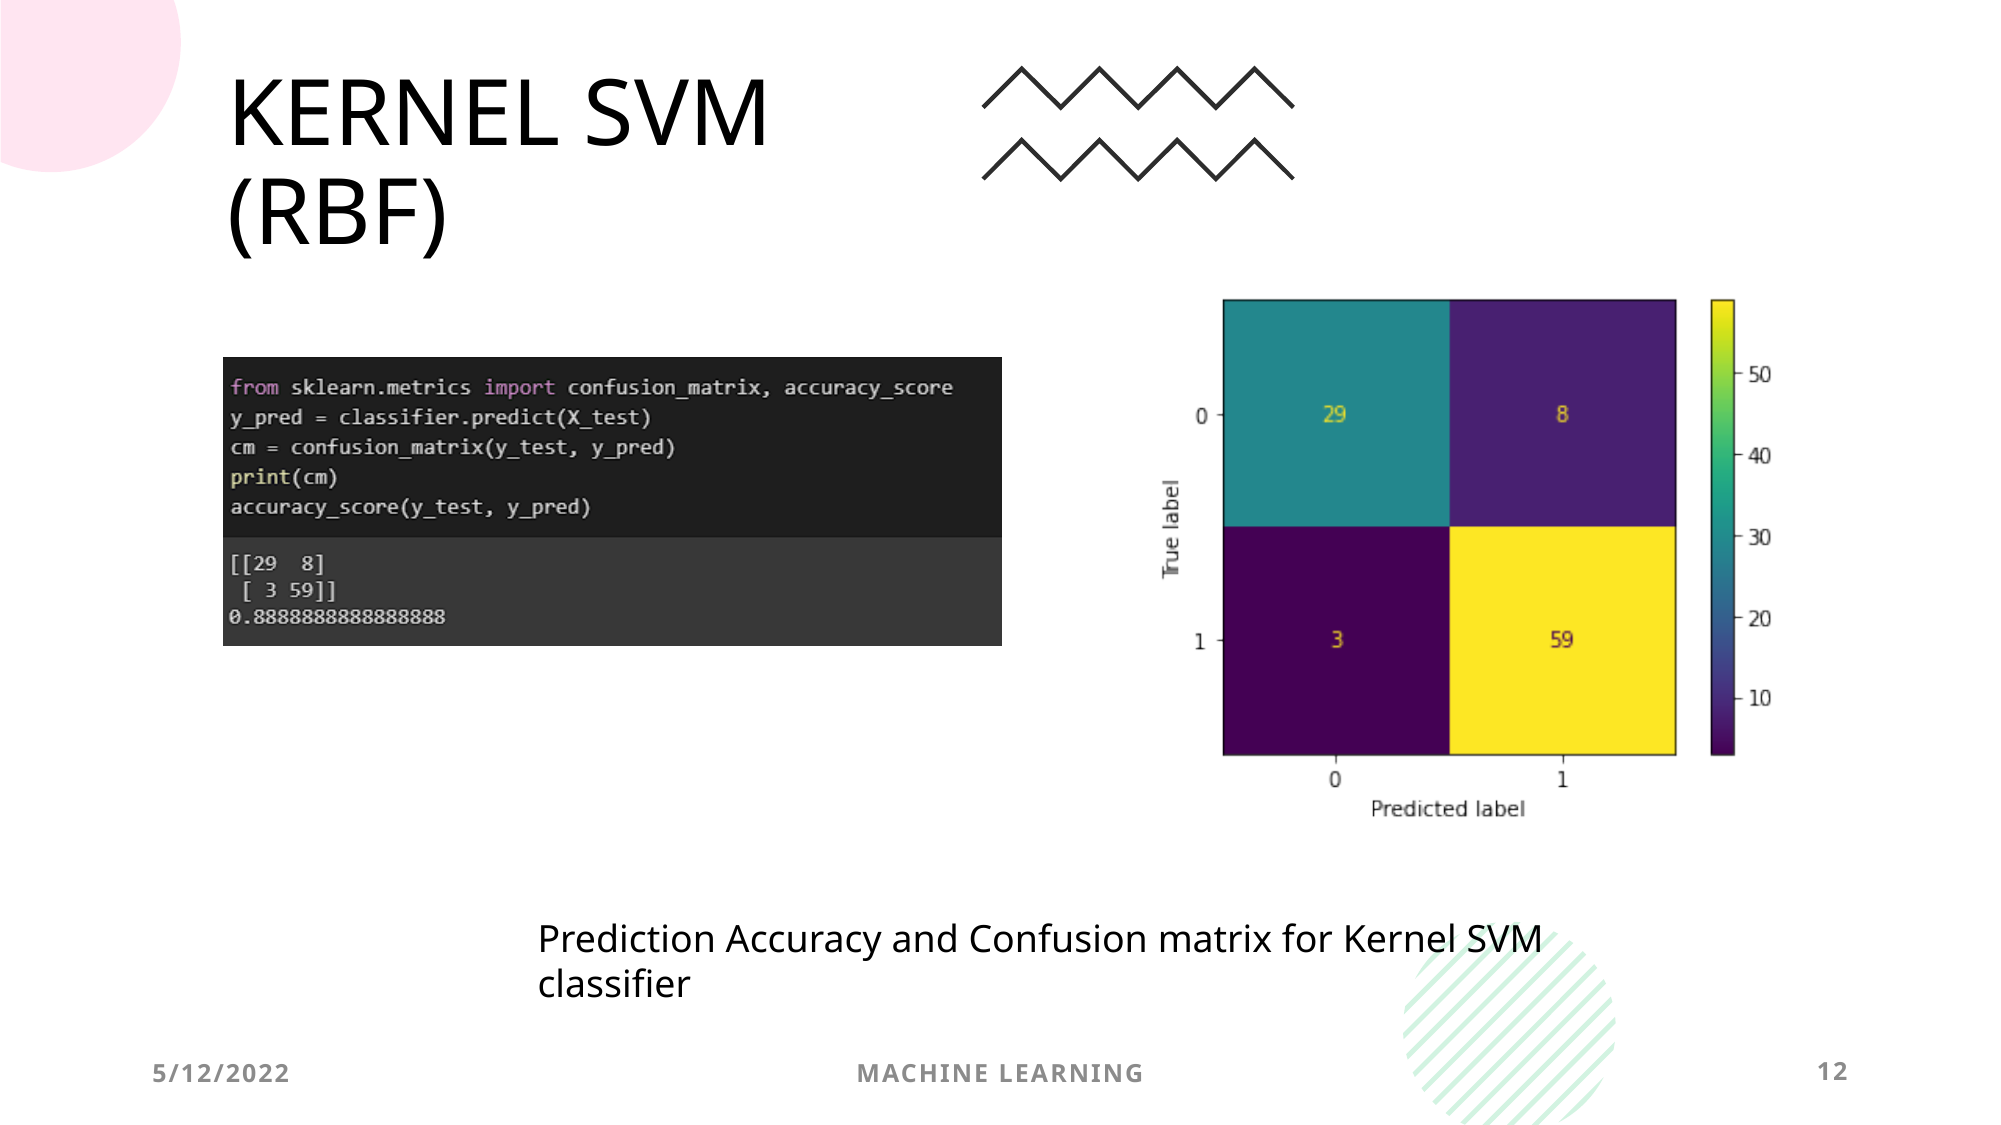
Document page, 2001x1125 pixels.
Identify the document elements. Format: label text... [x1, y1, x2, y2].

picture [222, 357, 1002, 646]
footer Machine learning [662, 1042, 1338, 1103]
title KERNEL SVM (RBF) [212, 58, 977, 294]
text_box Prediction Accuracy and Confusion matrix for Kernel SVM classifier [522, 907, 1617, 1013]
slide_number 12 [1412, 1042, 1863, 1103]
picture [1150, 287, 1788, 834]
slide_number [137, 1042, 588, 1103]
